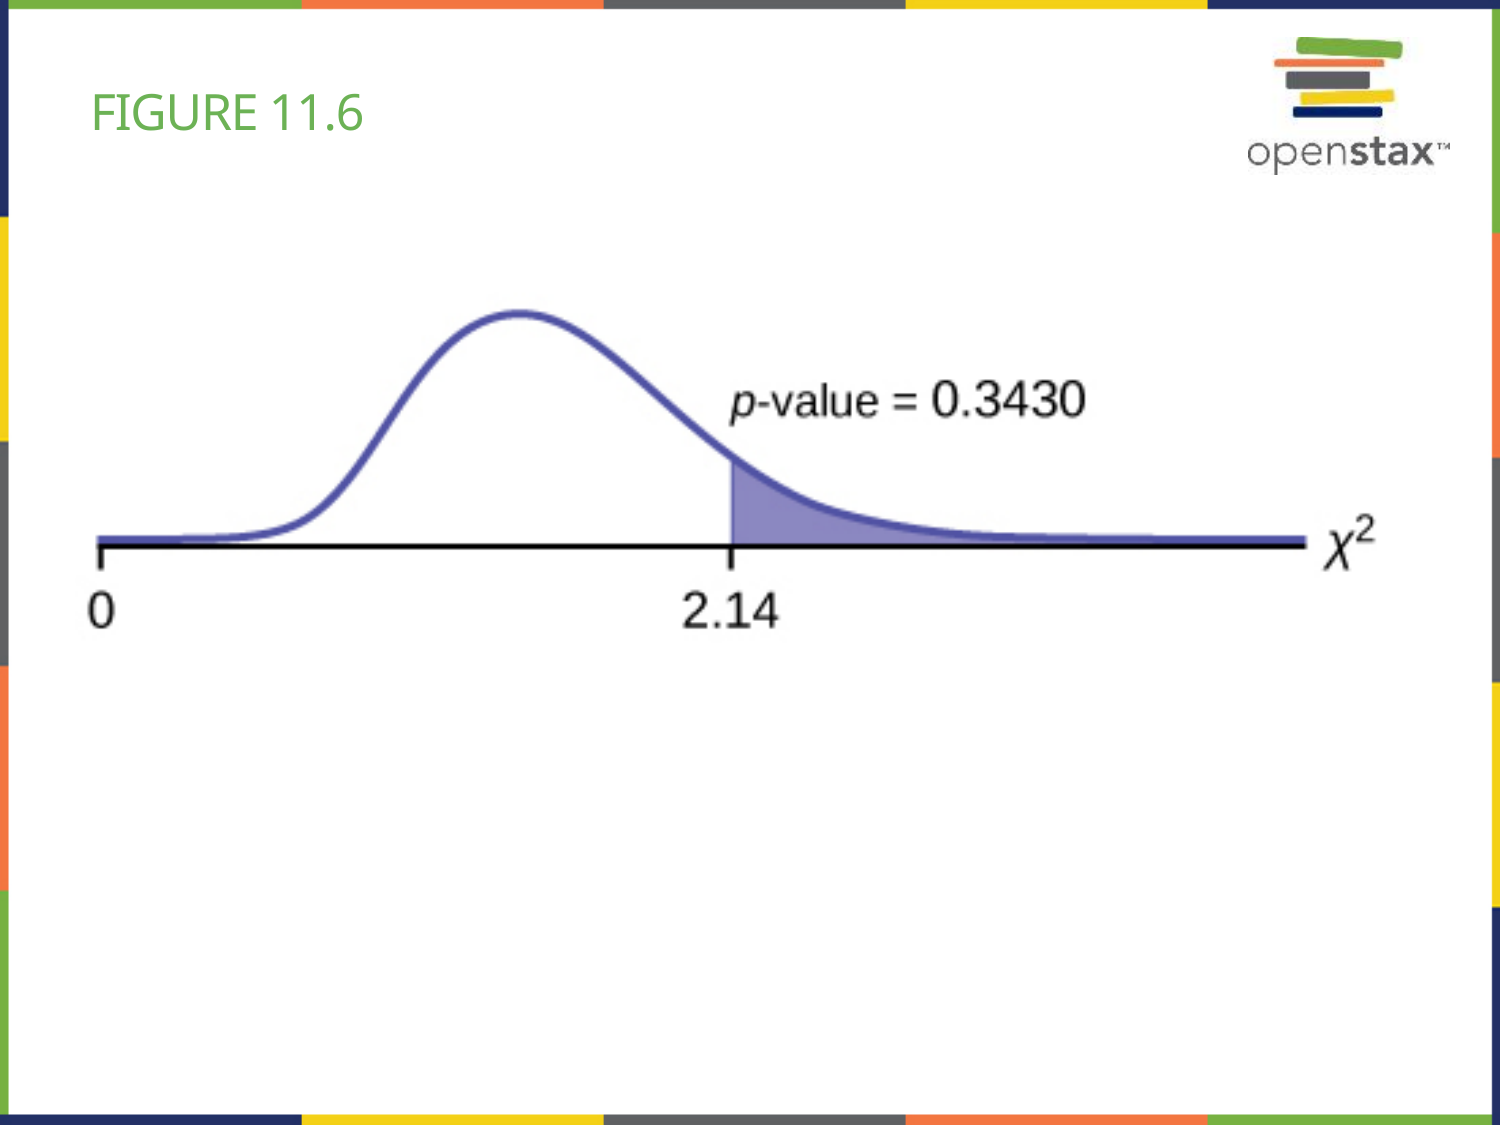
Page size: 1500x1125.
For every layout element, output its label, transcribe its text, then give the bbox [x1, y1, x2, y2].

title Figure 11.6 [75, 39, 1246, 148]
picture [0, 0, 1500, 1125]
